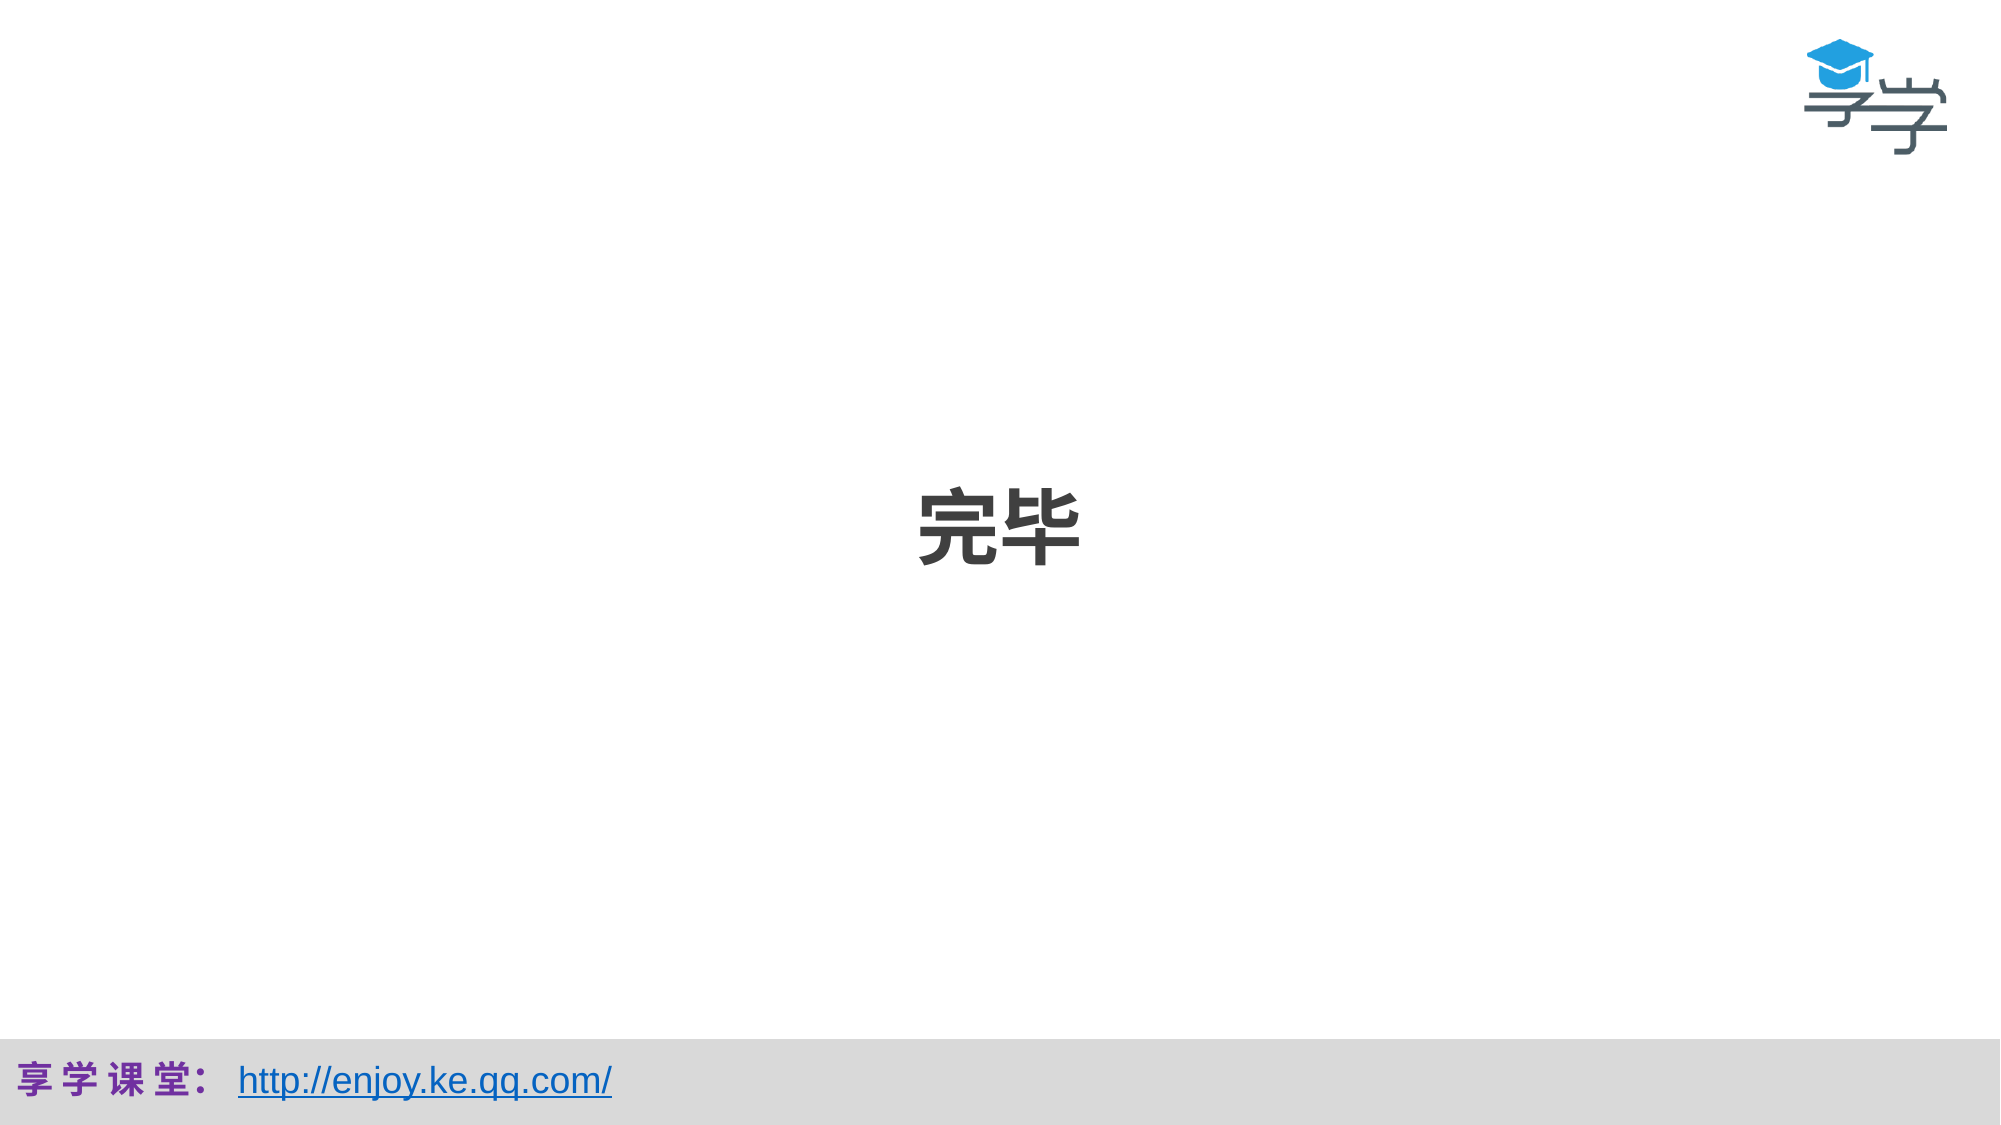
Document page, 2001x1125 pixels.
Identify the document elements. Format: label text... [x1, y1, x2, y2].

picture [1799, 20, 1952, 173]
text_box 完毕 [901, 467, 1099, 583]
